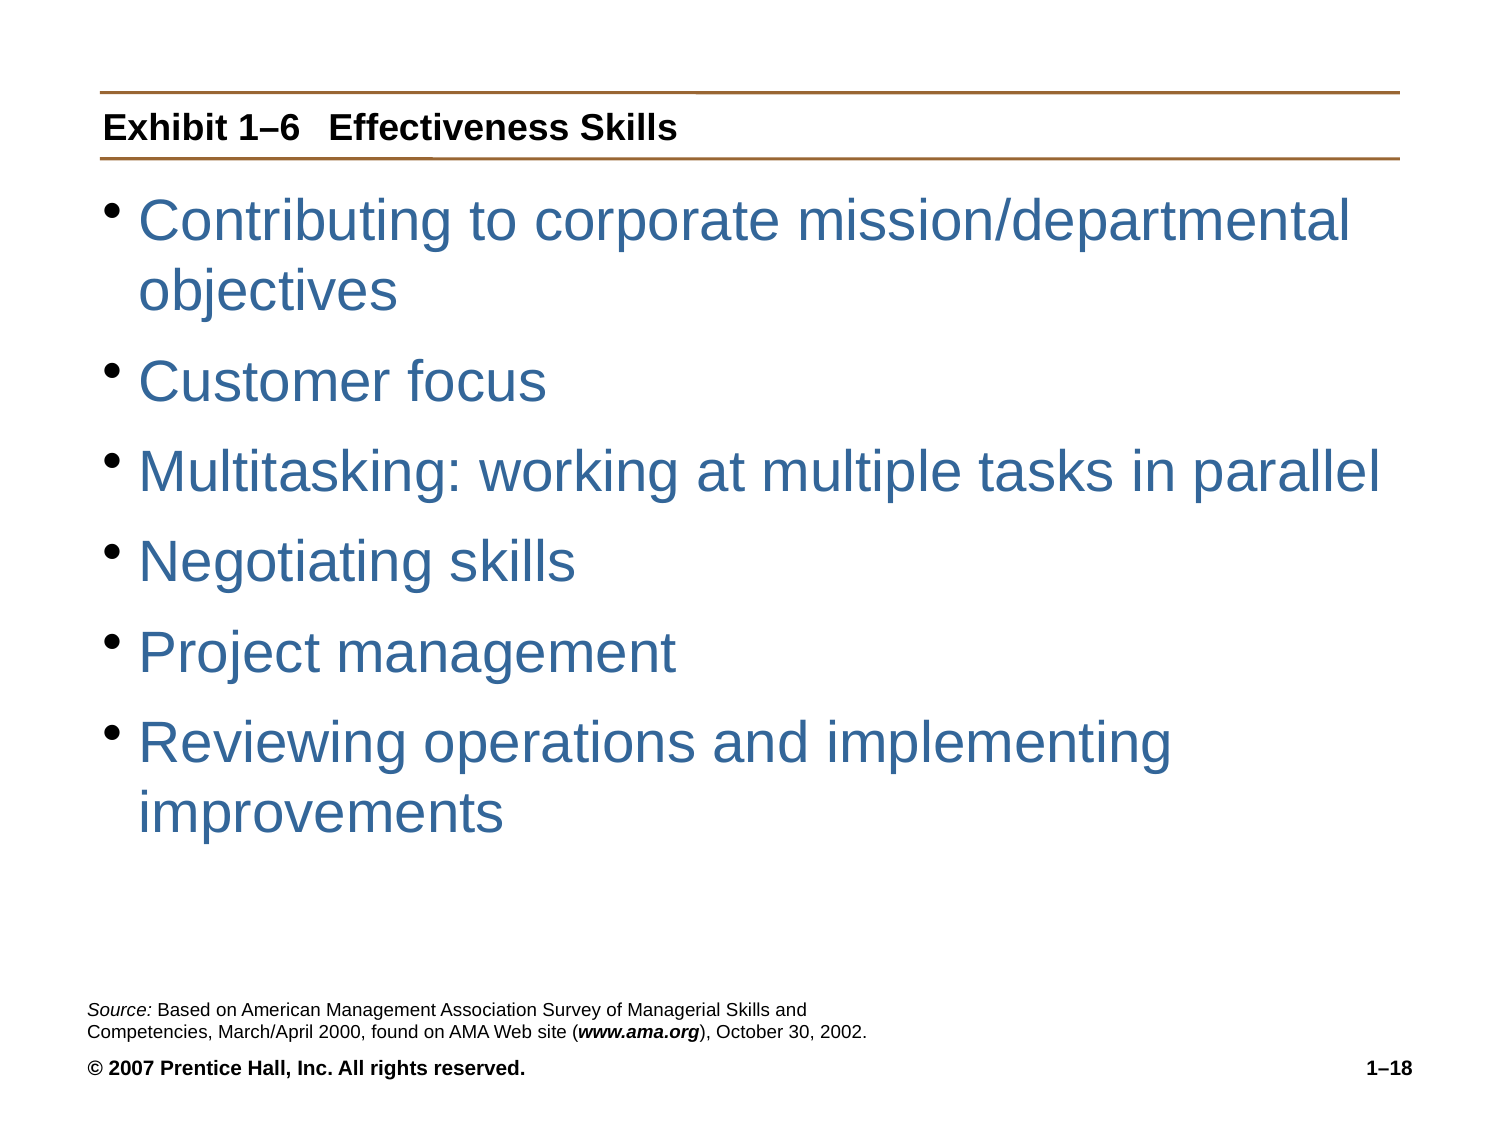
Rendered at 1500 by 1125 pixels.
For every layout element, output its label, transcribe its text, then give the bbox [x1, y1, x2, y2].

footer © 2007 Prentice Hall, Inc. All rights reserved. [87, 1050, 751, 1088]
title Exhibit 1–6 Effectiveness Skills [87, 94, 1413, 156]
text_box Source: Based on American Management Association Survey of Managerial Skills and Competencies, March/April 2000, found on AMA Web site (www.ama.org), October 30, 2002. [72, 990, 938, 1050]
text_box Contributing to corporate mission/departmental objectives Customer focus Multitasking: working at multiple tasks in parallel Negotiating skills Project management Reviewing operations and implementing improvements [87, 174, 1417, 1000]
slide_number 1–18 [1049, 1012, 1413, 1088]
